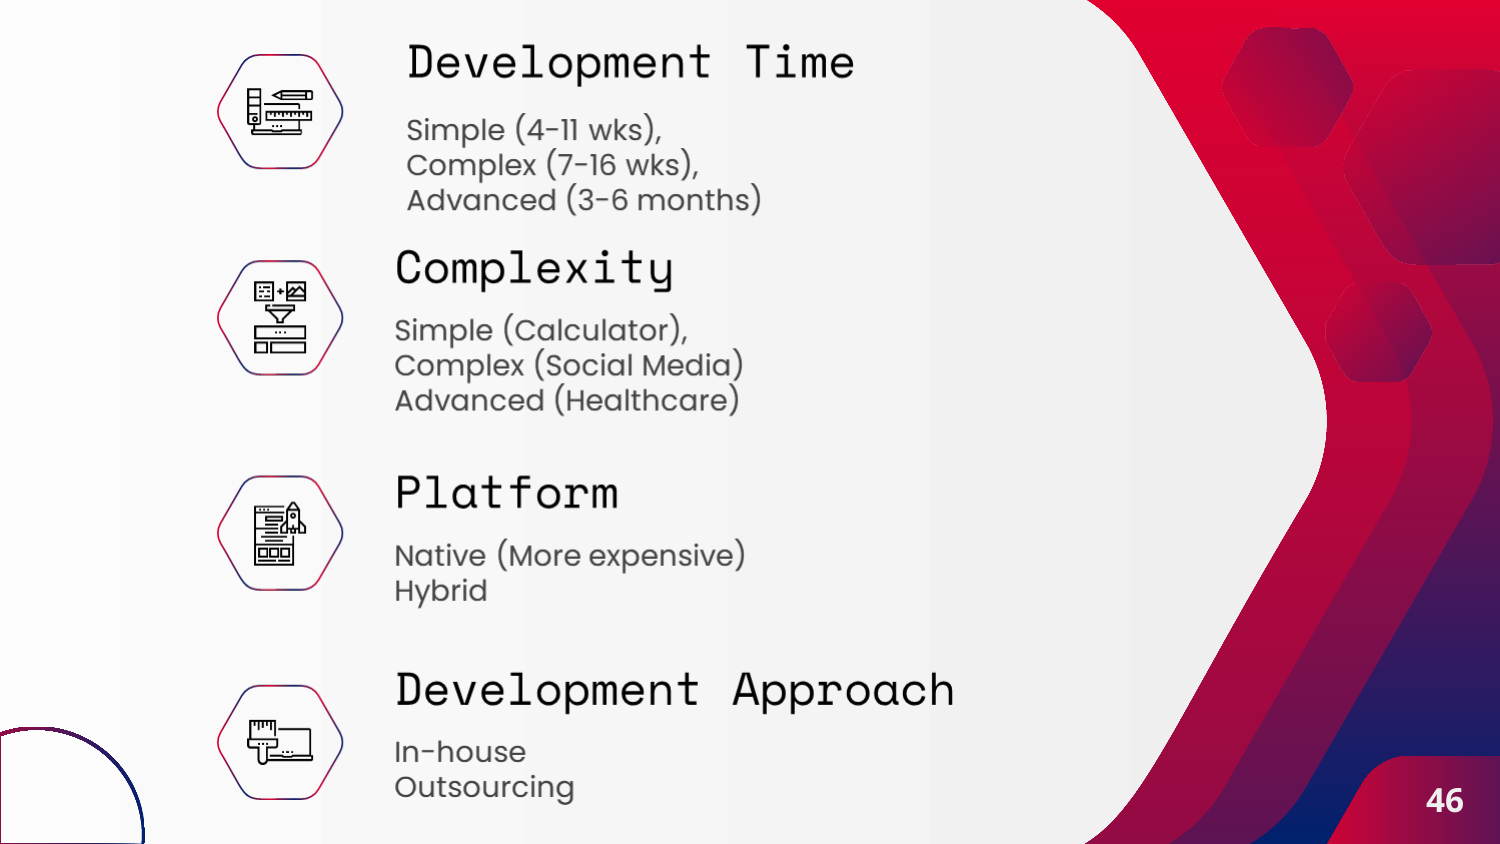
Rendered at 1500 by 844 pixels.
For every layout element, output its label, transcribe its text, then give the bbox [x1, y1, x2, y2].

picture [216, 20, 985, 823]
slide_number 46 [1389, 755, 1500, 844]
